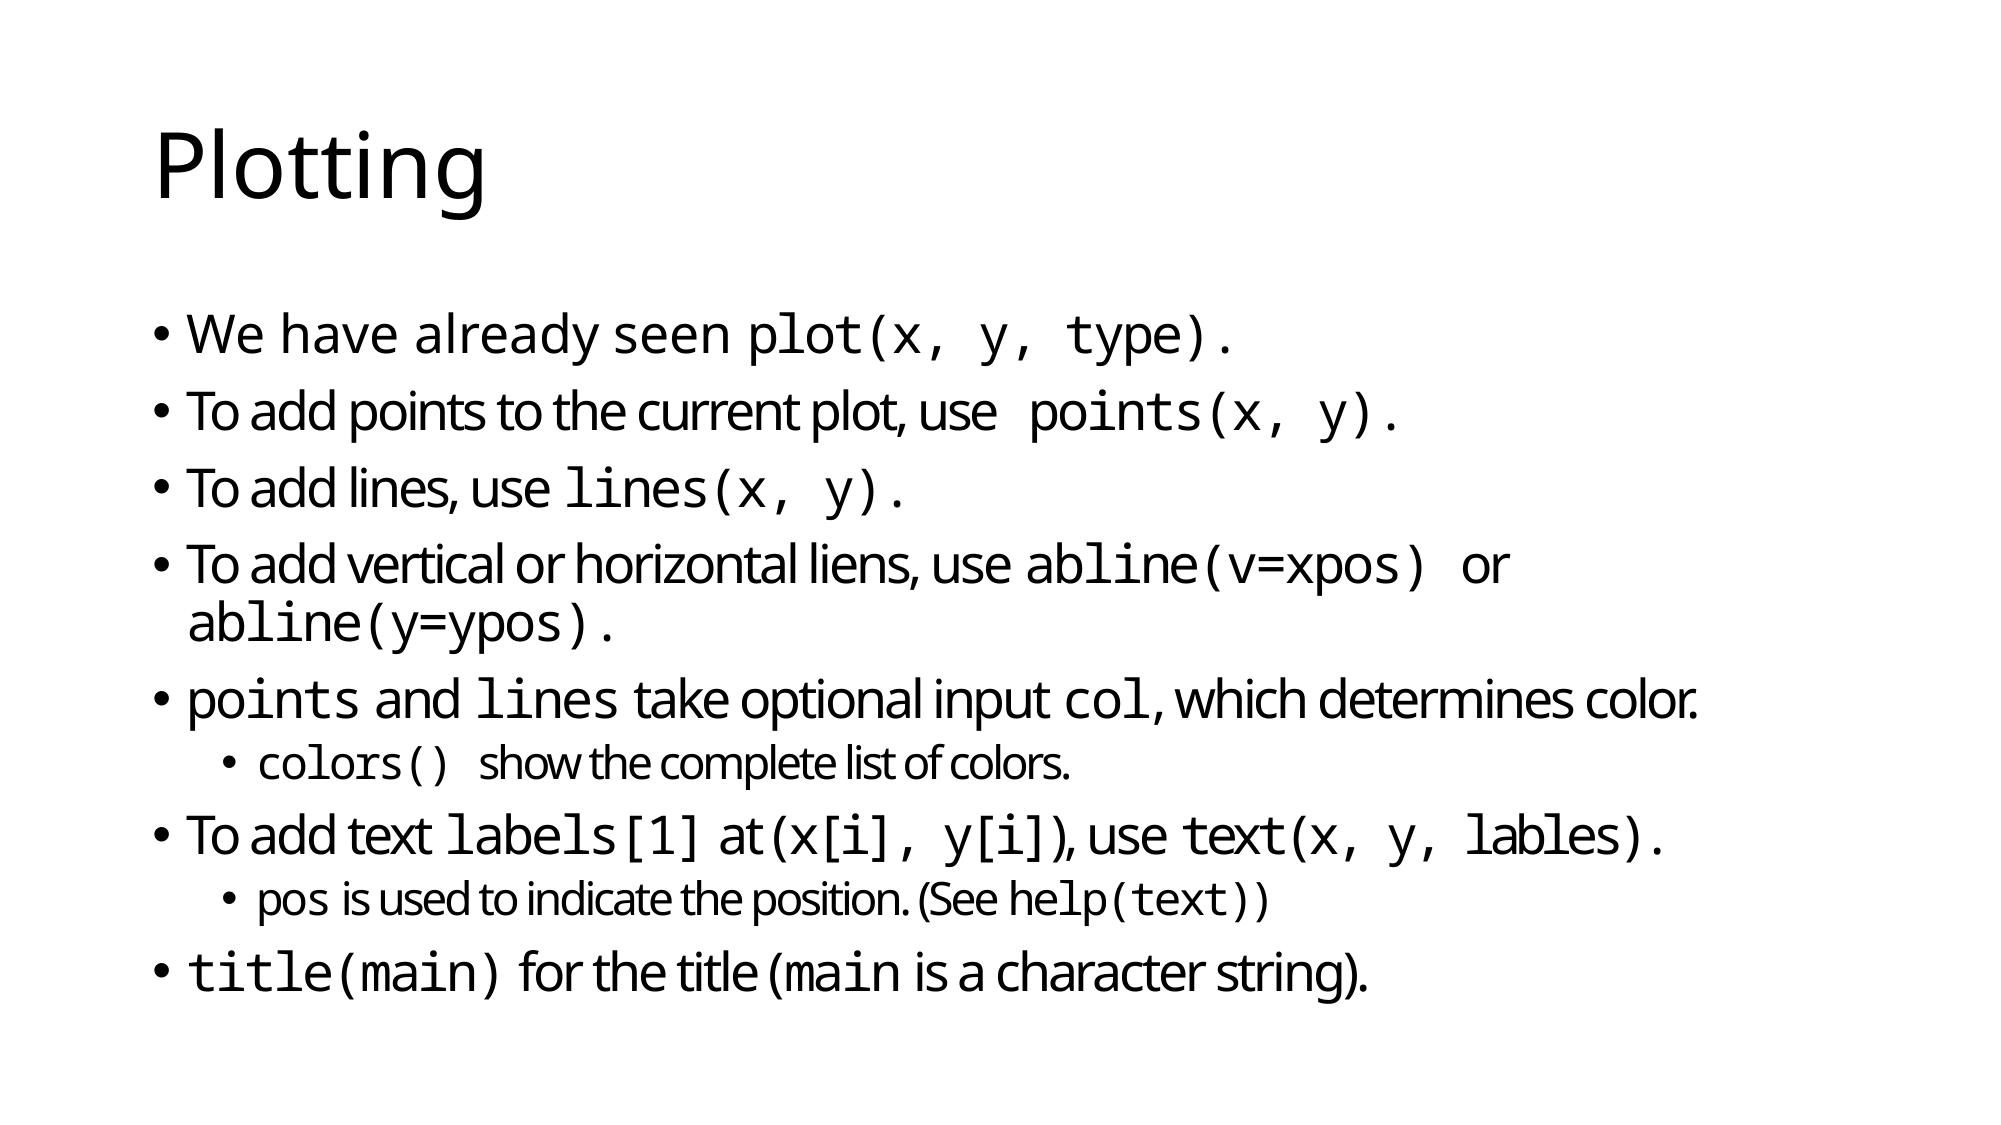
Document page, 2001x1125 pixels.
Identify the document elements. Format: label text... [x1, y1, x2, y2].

list We have already seen plot(x, y, type). To add points to the current plot, use points(x, y). To add lines, use lines(x, y). To add vertical or horizontal liens, use abline(v=xpos) or abline(y=ypos). points and lines take optional input col, which determines color. colors() show the complete list of colors. To add text labels[1] at (x[i], y[i]), use text(x, y, lables). pos is used to indicate the position. (See help(text)) title(main) for the title (main is a character string). [137, 299, 1863, 1014]
title Plotting [137, 59, 1863, 278]
